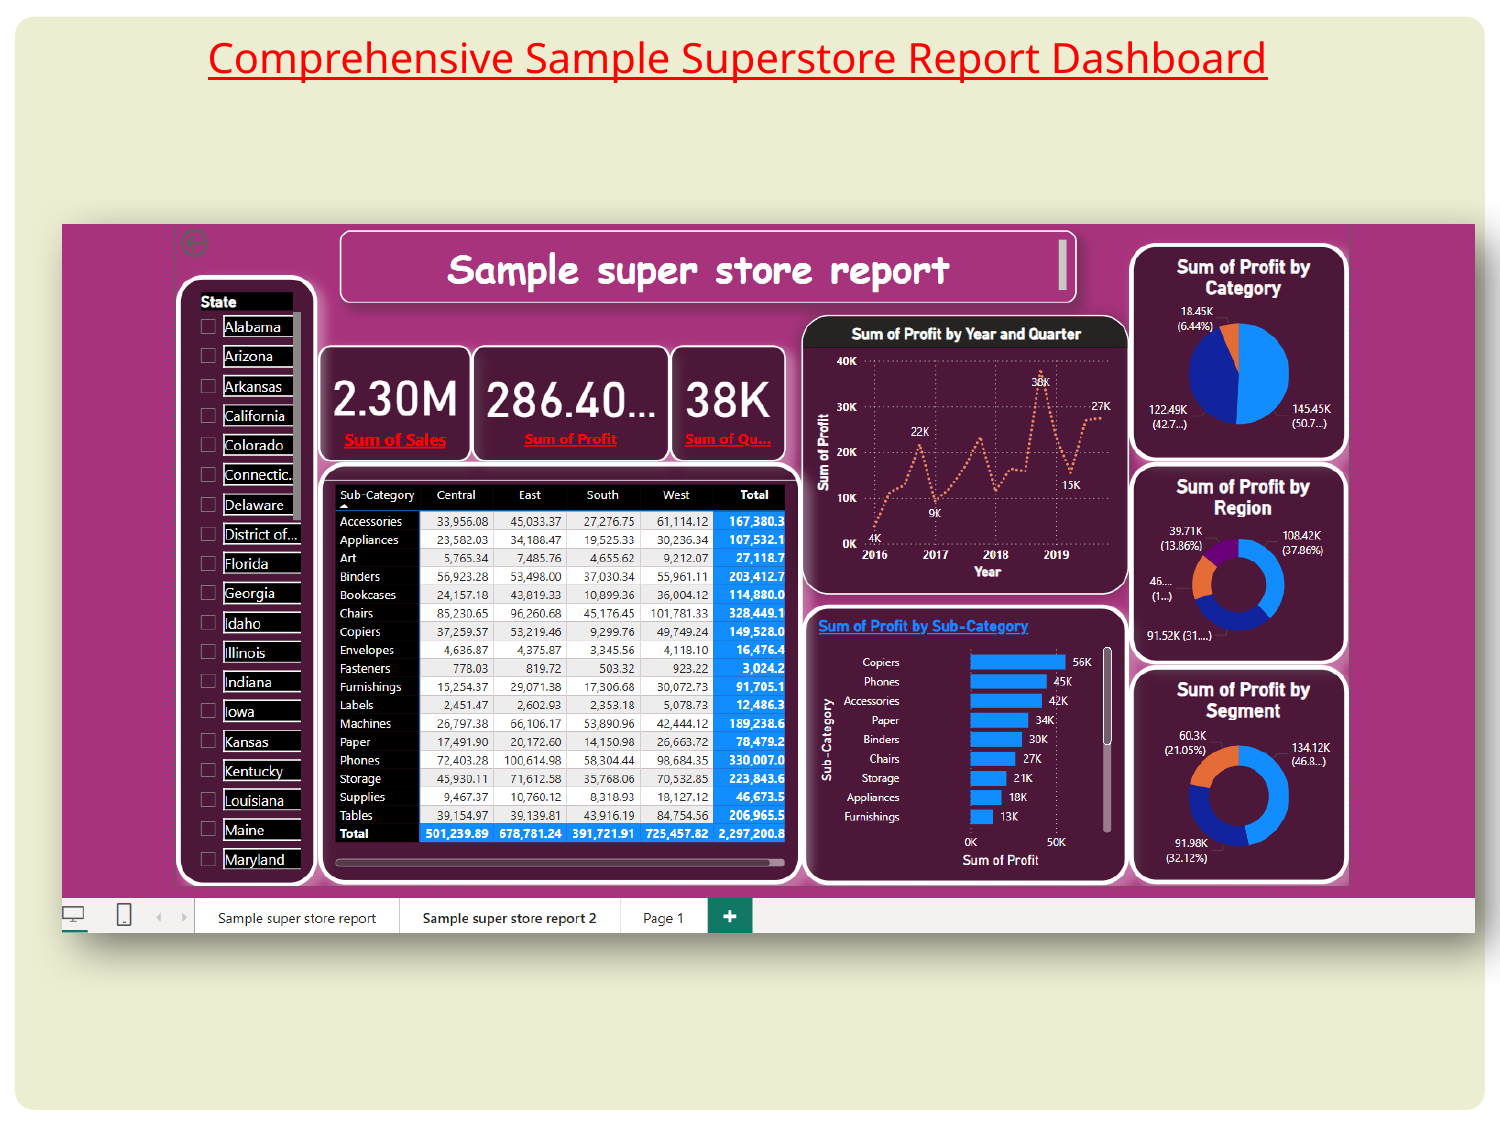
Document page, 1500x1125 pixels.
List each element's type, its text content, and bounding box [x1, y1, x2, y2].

text_box Comprehensive Sample Superstore Report Dashboard [112, 24, 1363, 90]
picture [62, 224, 1476, 933]
